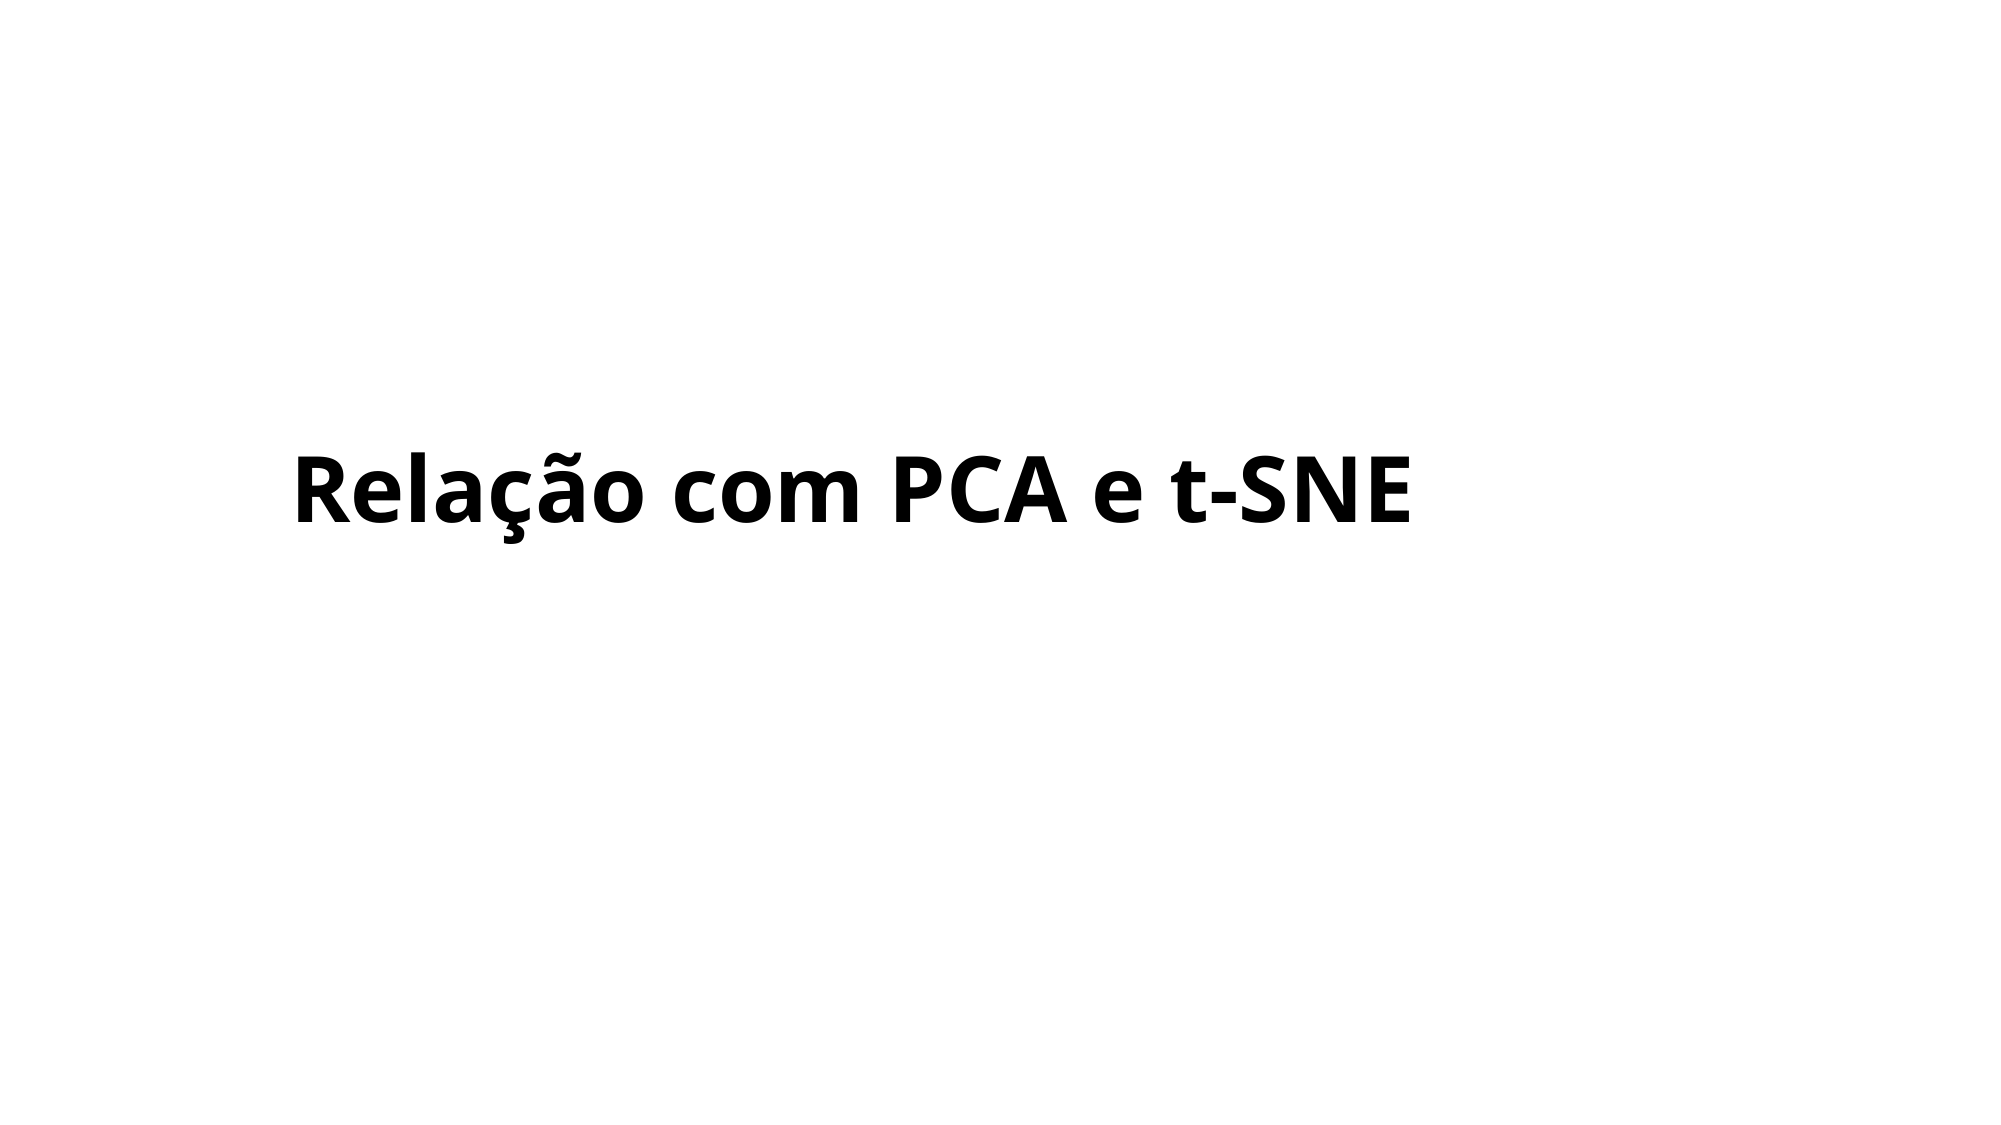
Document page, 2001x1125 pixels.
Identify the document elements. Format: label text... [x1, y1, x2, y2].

title Relação com PCA e t-SNE [275, 439, 2000, 657]
